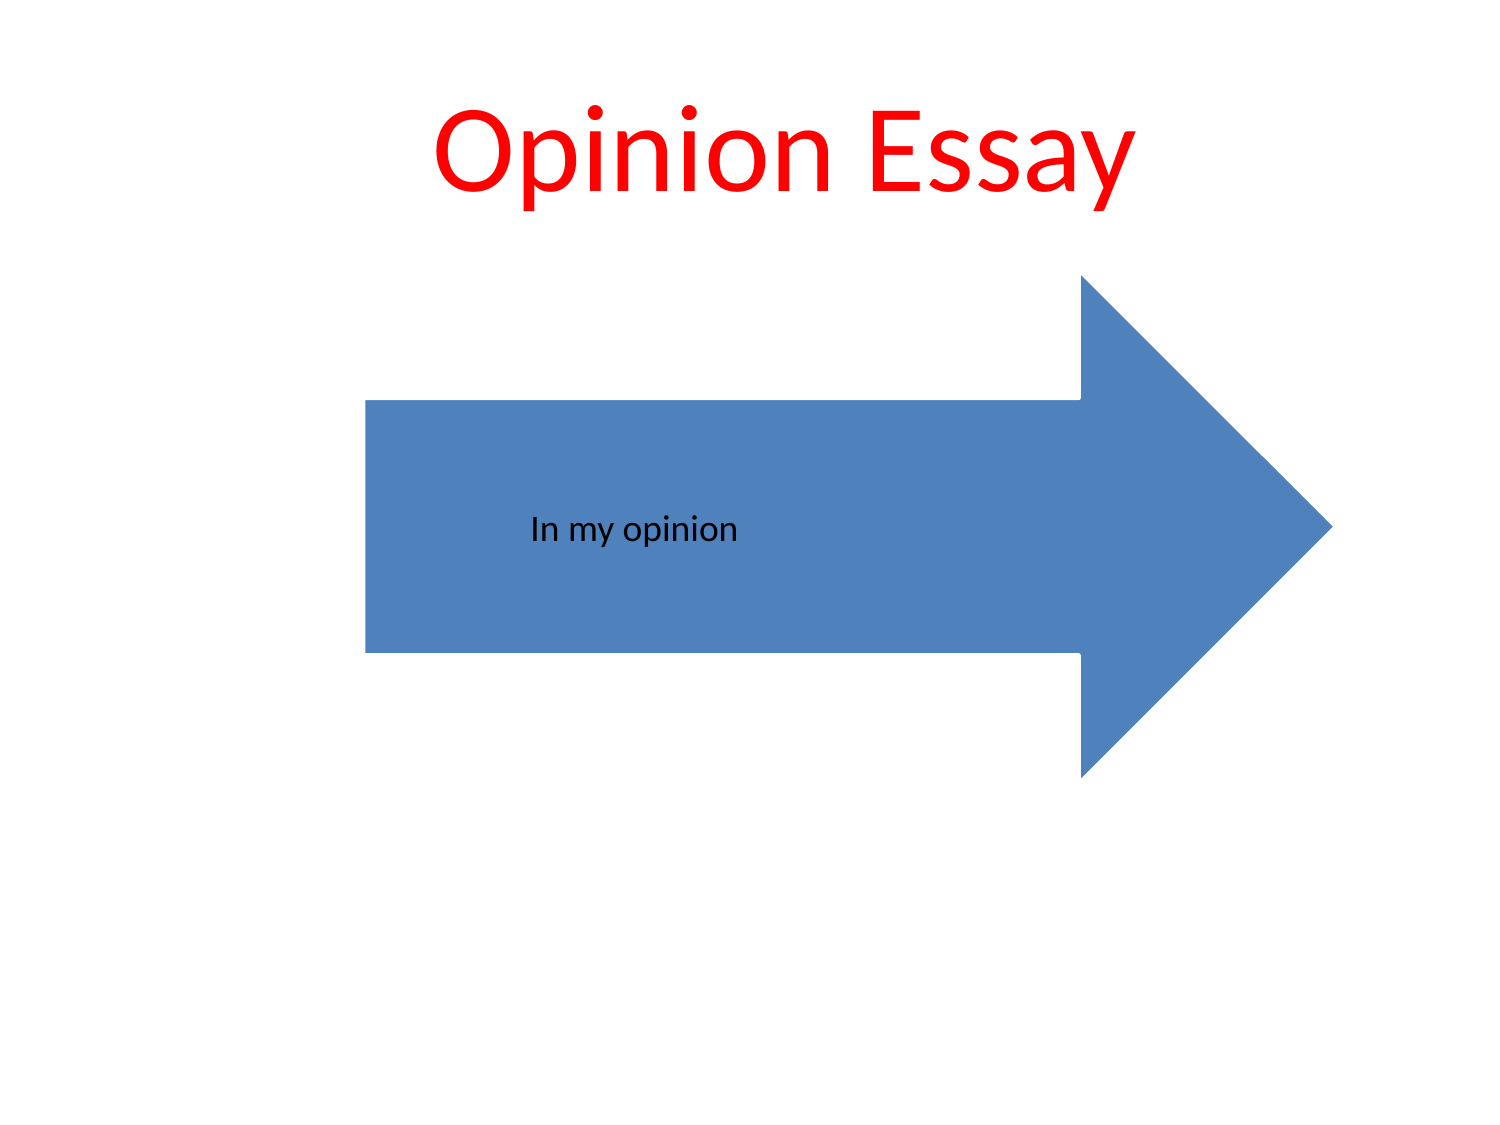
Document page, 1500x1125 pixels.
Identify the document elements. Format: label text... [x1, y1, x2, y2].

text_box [362, 269, 1337, 785]
title Opinion Essay [128, 58, 1442, 375]
